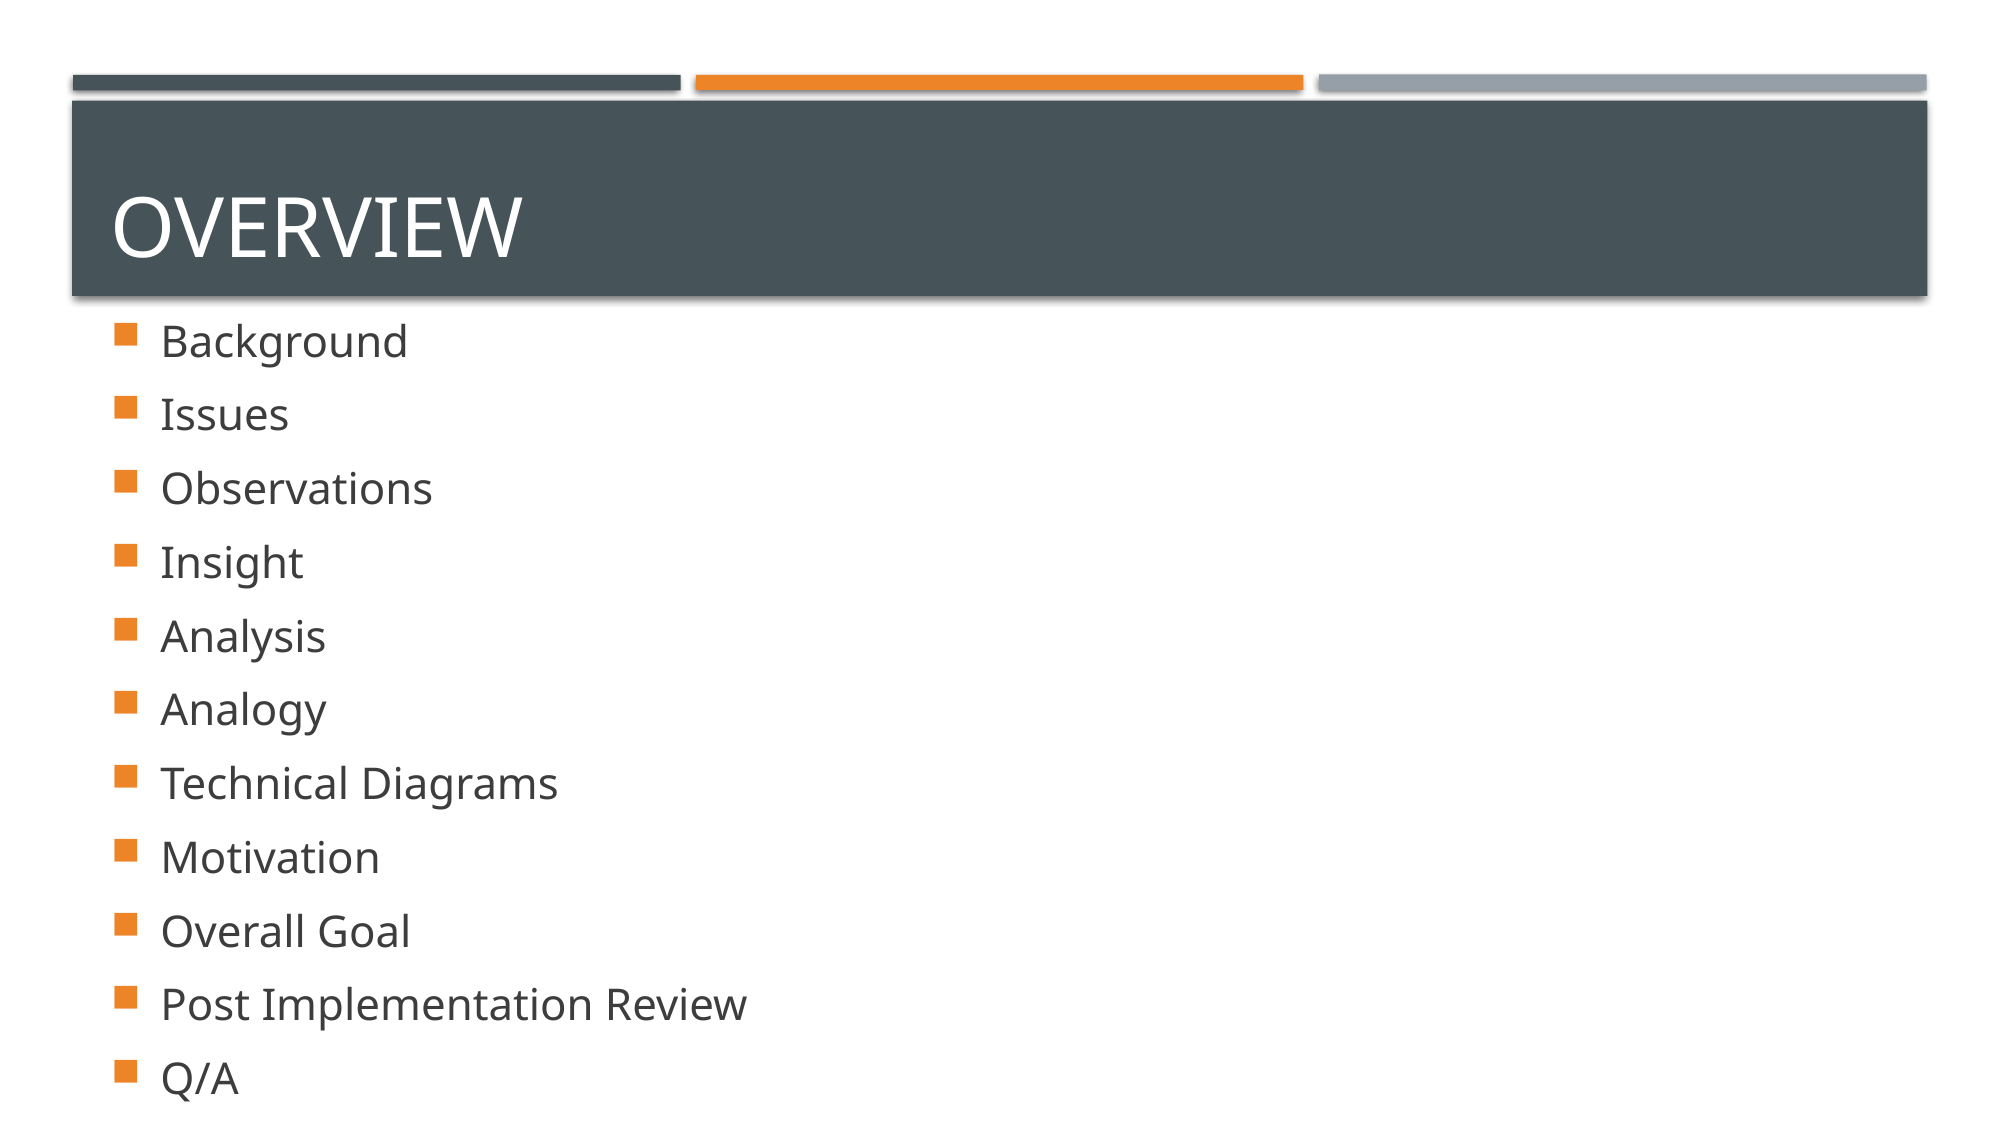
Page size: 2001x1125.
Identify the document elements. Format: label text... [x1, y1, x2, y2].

title Overview [95, 115, 1905, 282]
list Background Issues Observations Insight Analysis Analogy Technical Diagrams Motivation Overall Goal Post Implementation Review Q/A [95, 581, 1905, 983]
